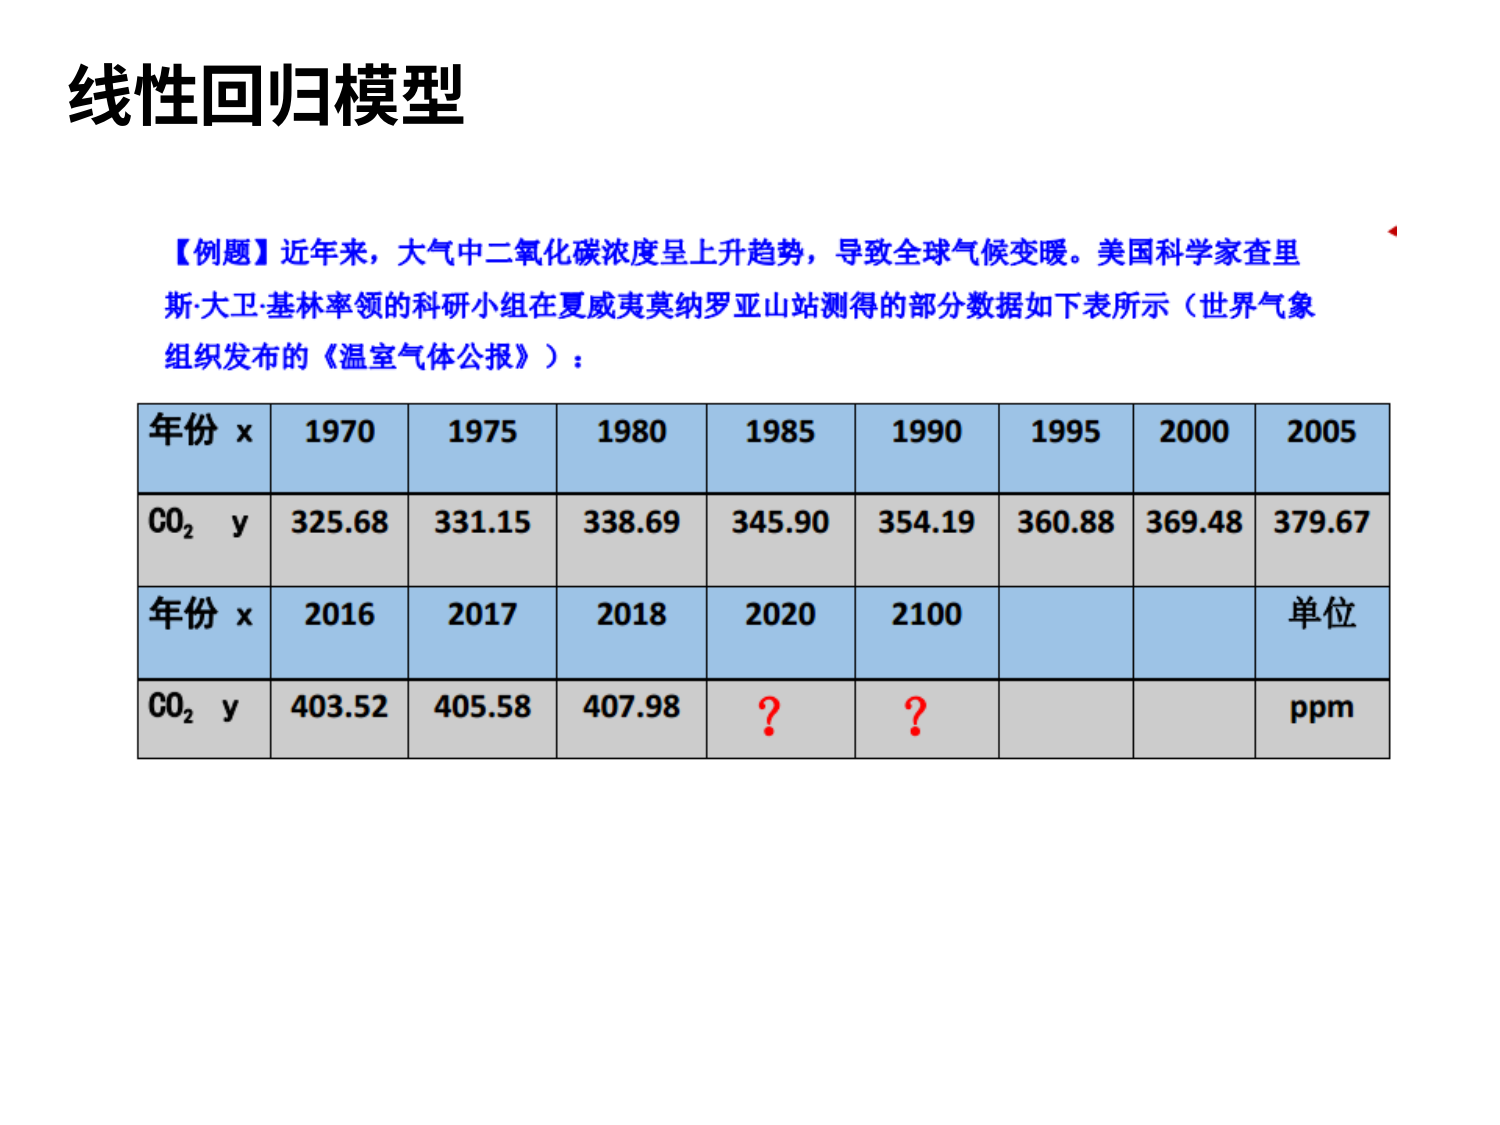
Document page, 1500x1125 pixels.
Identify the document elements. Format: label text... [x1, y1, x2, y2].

picture [17, 207, 1398, 773]
list [64, 190, 1415, 934]
title 线性回归模型 [0, 0, 1350, 188]
